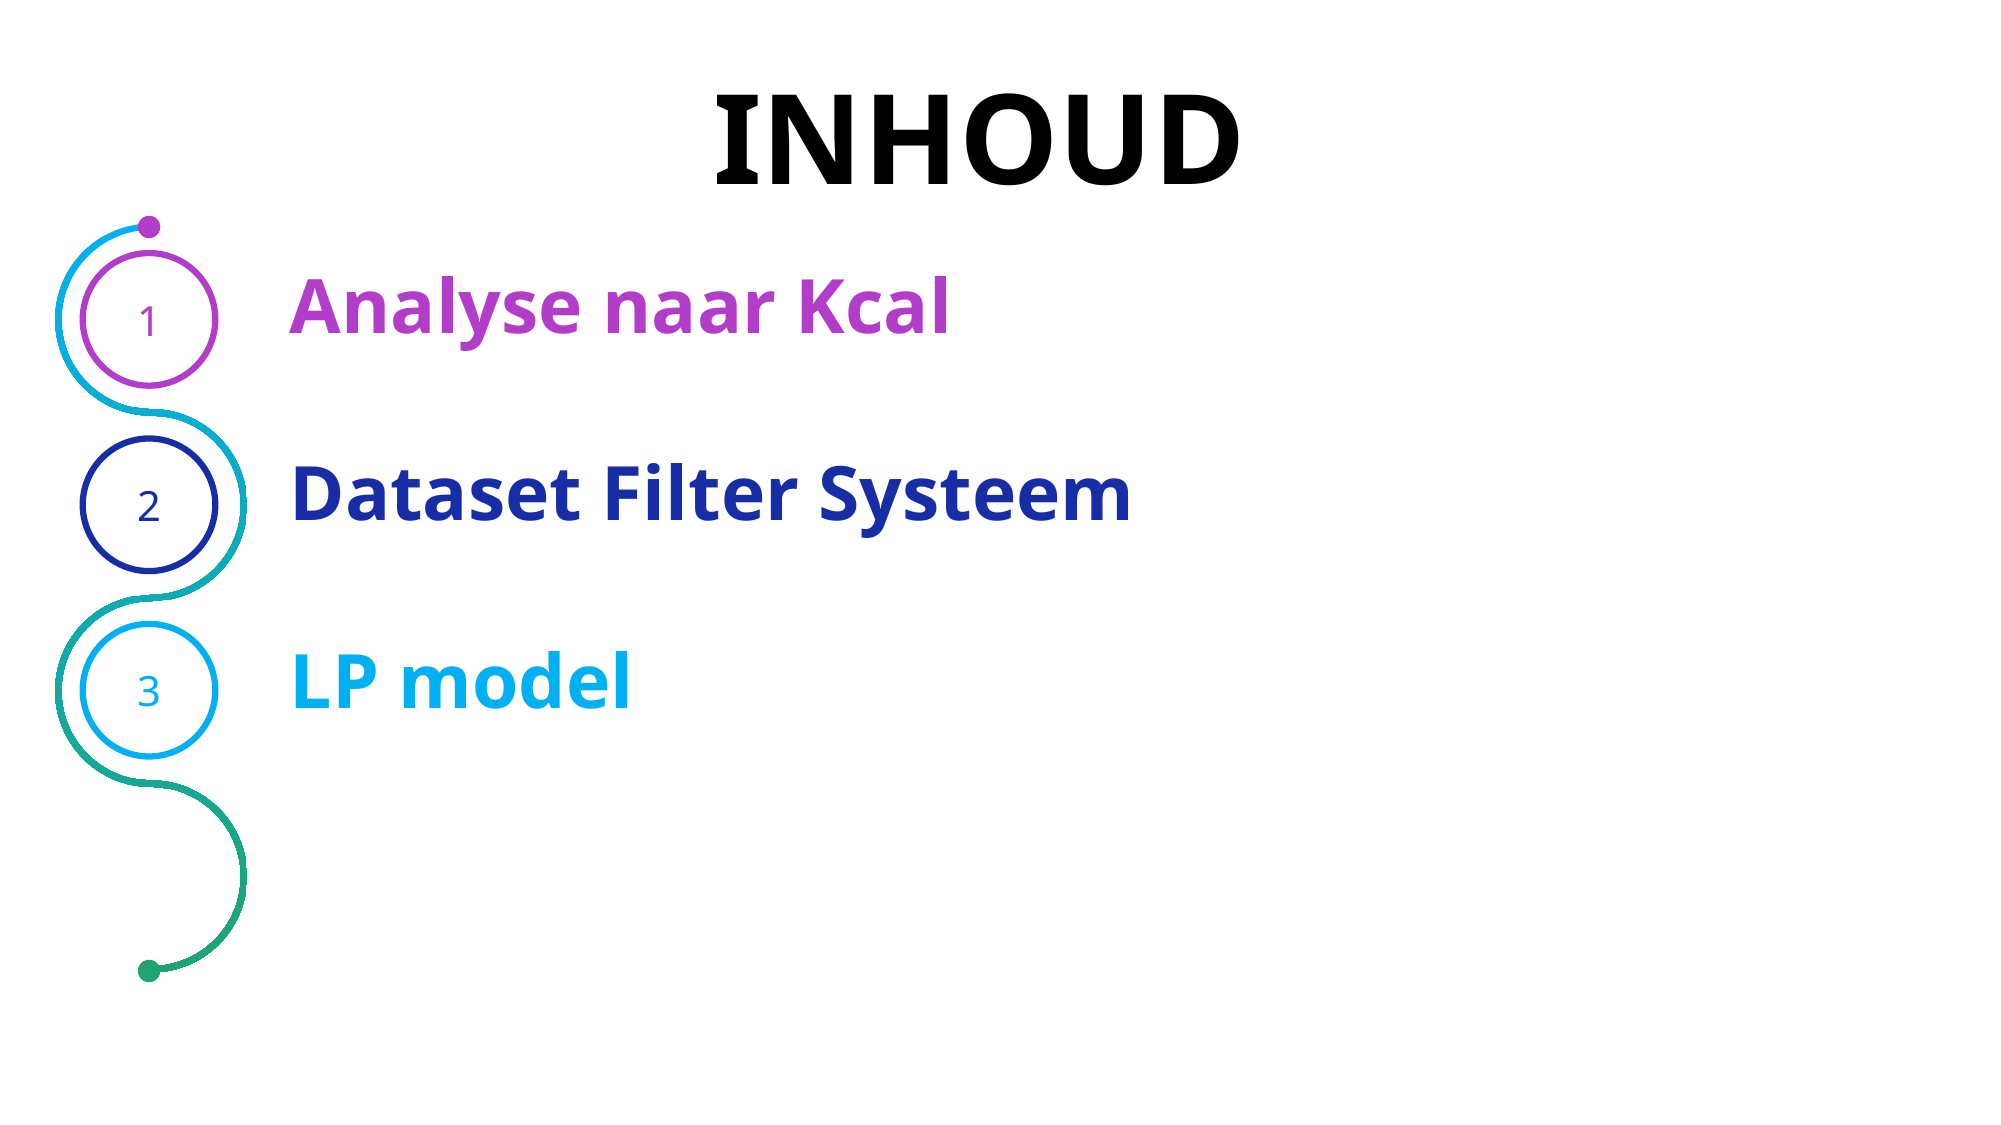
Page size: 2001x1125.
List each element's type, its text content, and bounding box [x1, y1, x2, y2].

text_box [54, 223, 249, 973]
list LP model [274, 635, 711, 721]
title Inhoud [584, 69, 1374, 180]
list Dataset Filter Systeem [274, 448, 1253, 533]
text_box 2 [81, 437, 217, 573]
text_box [136, 958, 162, 984]
text_box 3 [81, 622, 217, 758]
list Analyse naar Kcal [274, 261, 1585, 312]
text_box 1 [81, 252, 217, 387]
text_box [136, 214, 162, 240]
